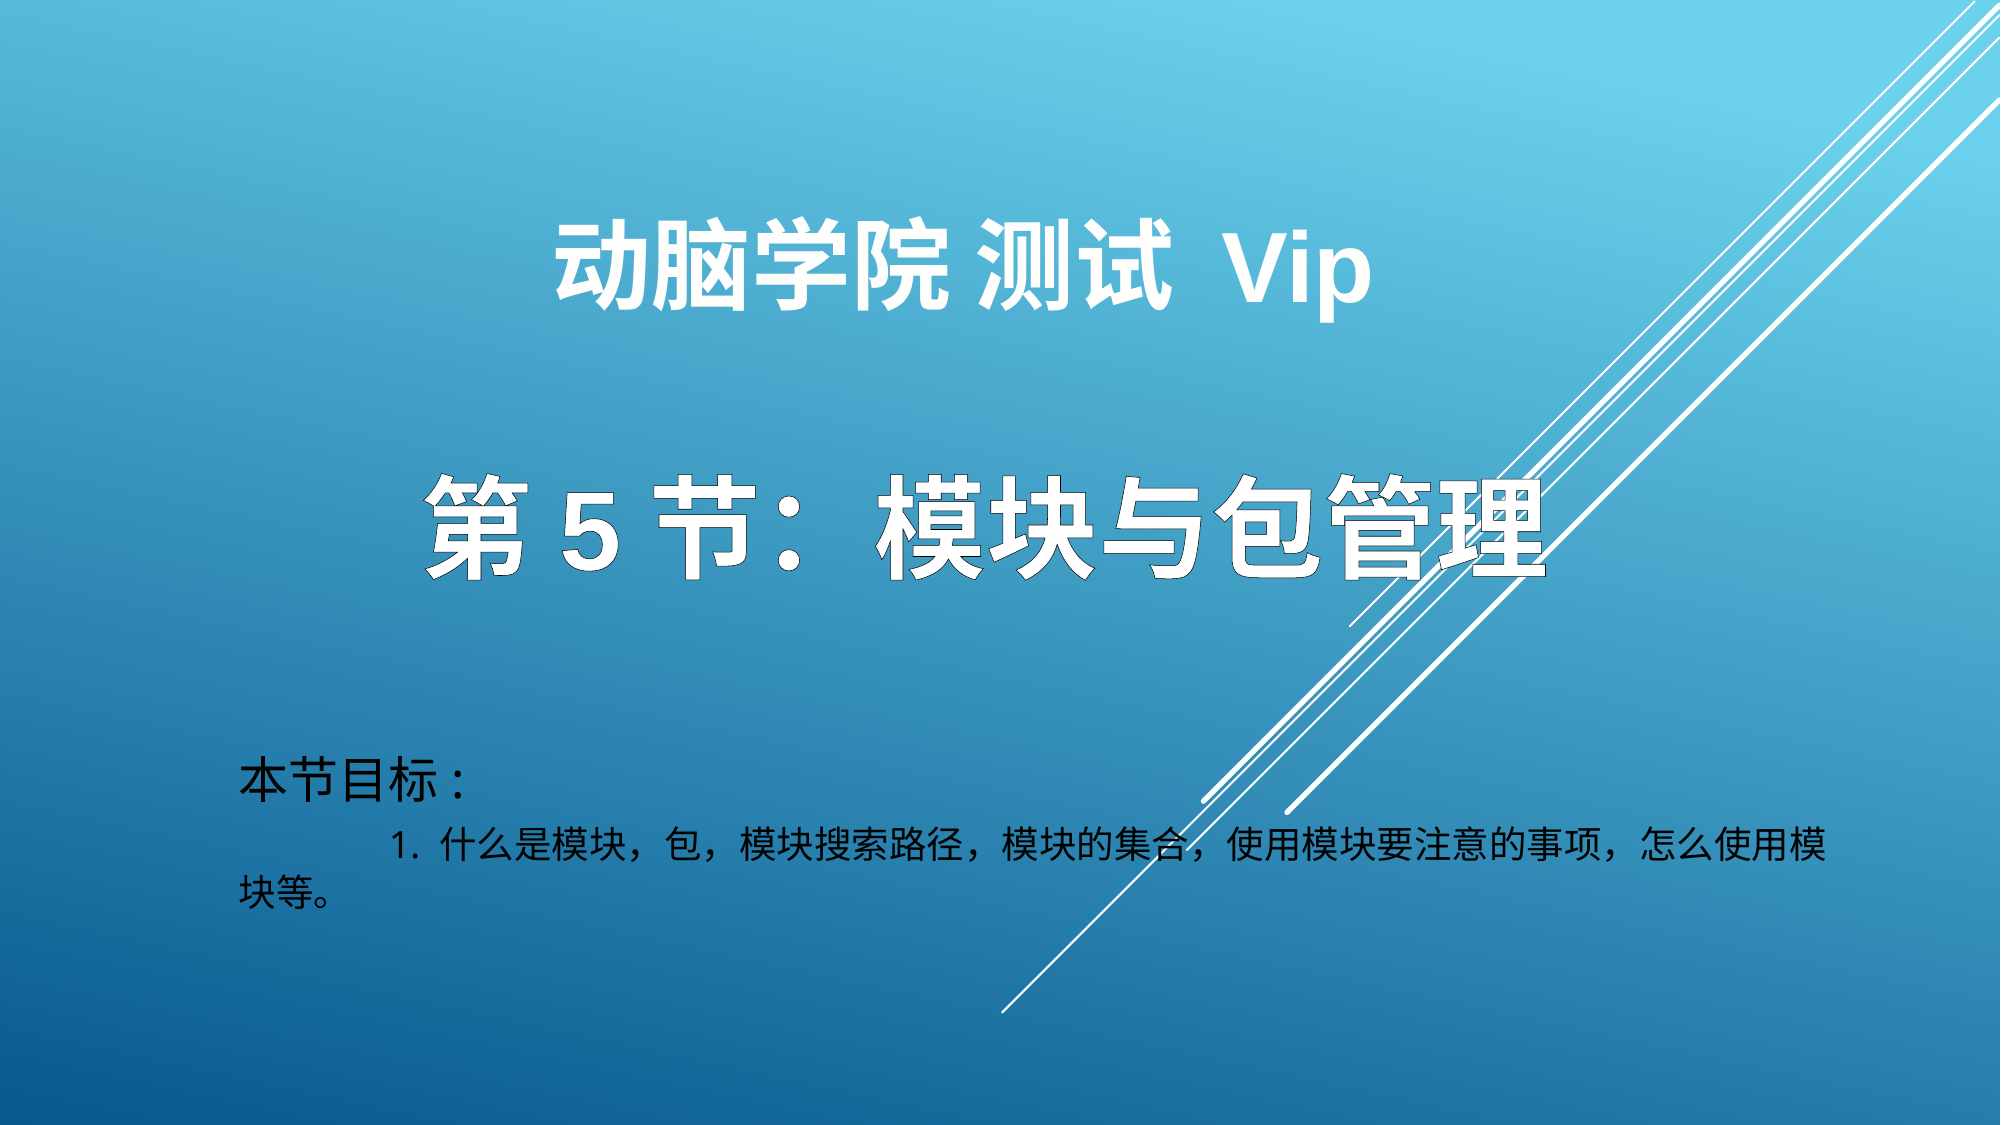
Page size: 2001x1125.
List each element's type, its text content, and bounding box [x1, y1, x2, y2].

text_box 第5节：模块与包管理 [404, 450, 1563, 600]
text_box 本节目标: 1. 什么是模块，包，模块搜索路径，模块的集合，使用模块要注意的事项，怎么使用模块等。 [224, 741, 1854, 921]
text_box 动脑学院 测试 Vip [399, 195, 1528, 330]
